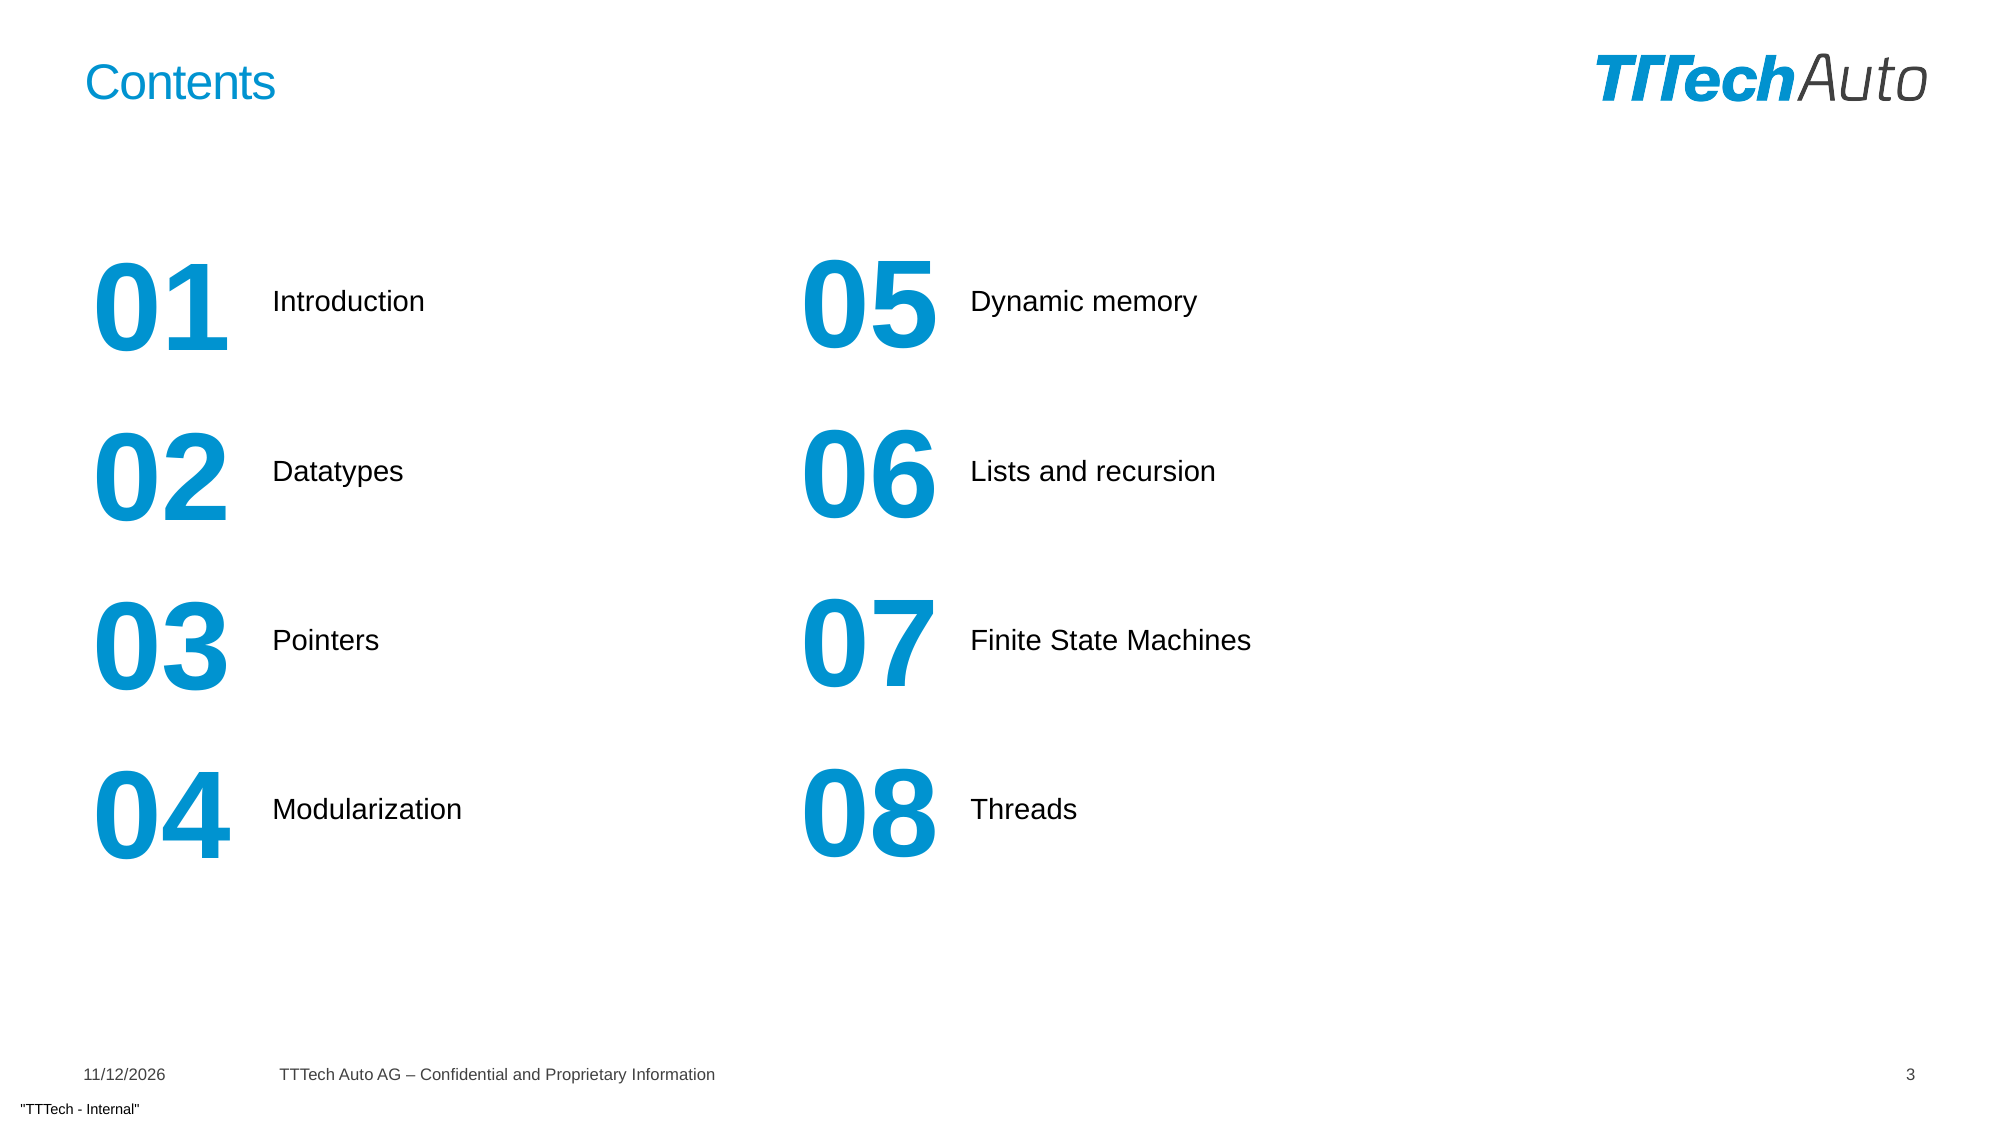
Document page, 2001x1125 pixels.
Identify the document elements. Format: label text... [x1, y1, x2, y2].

slide_number 3 [1833, 1042, 1916, 1084]
table_header 01 [92, 208, 272, 377]
table_cell Pointers [272, 547, 800, 716]
table_cell Lists and recursion [970, 377, 1508, 547]
table_cell 03 [92, 547, 272, 716]
table_cell 04 [92, 716, 272, 886]
table_cell Finite State Machines [970, 547, 1508, 716]
table_header Introduction [272, 208, 800, 377]
title Contents [84, 42, 1544, 126]
picture [1572, 29, 1951, 126]
table_cell Threads [970, 716, 1508, 886]
footer TTTech Auto AG – Confidential and Proprietary Information [279, 1042, 1544, 1084]
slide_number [83, 1042, 279, 1084]
table_cell 08 [800, 716, 970, 886]
table_cell 06 [800, 377, 970, 547]
table_header 05 [800, 208, 970, 377]
table_header Dynamic memory [970, 208, 1508, 377]
table_cell Datatypes [272, 377, 800, 547]
table_cell 02 [92, 377, 272, 547]
table_cell Modularization [272, 716, 800, 886]
table_cell 07 [800, 547, 970, 716]
